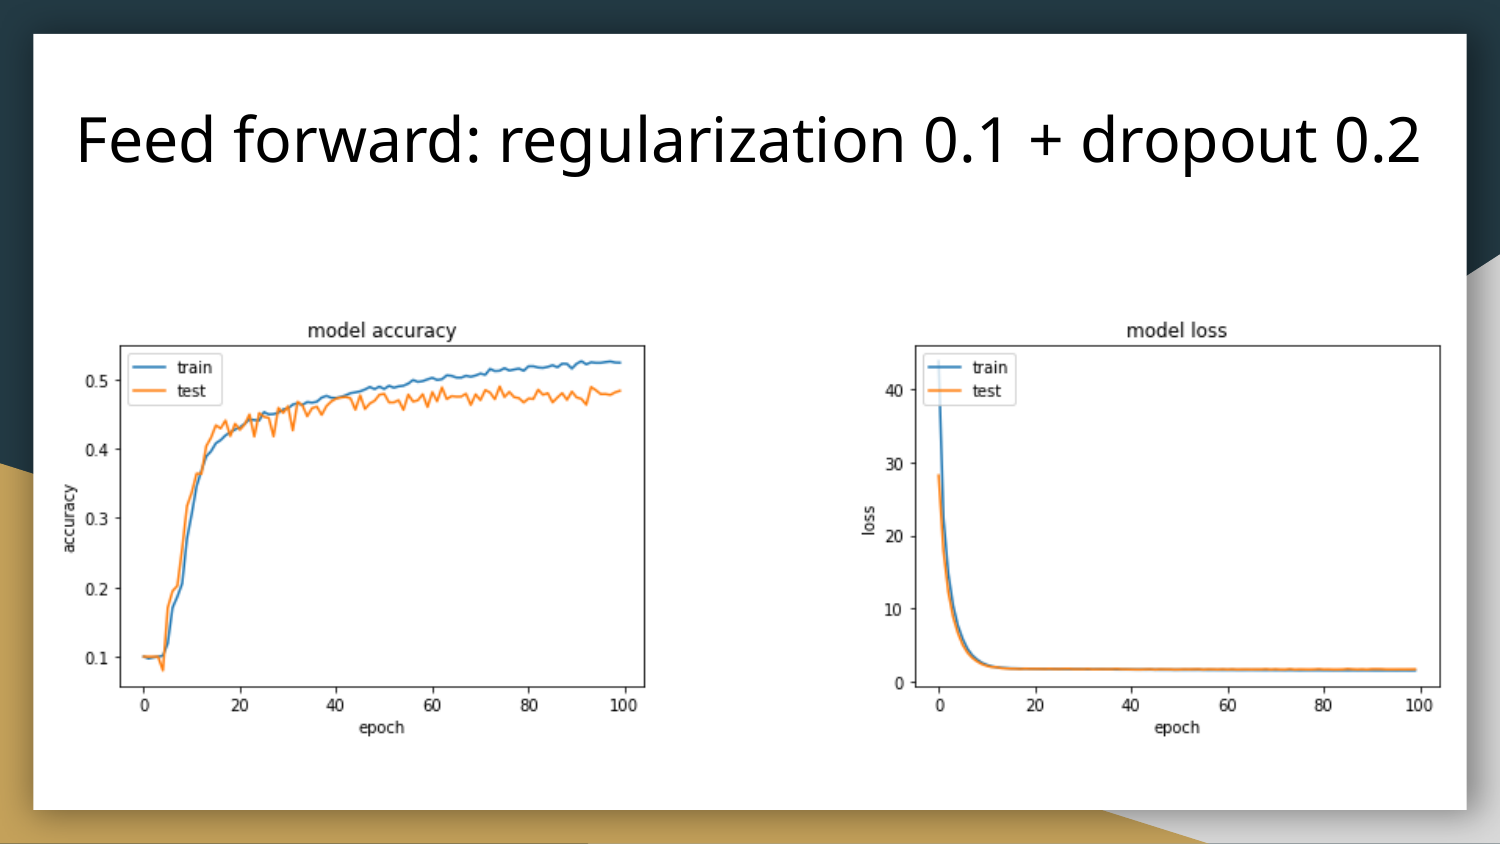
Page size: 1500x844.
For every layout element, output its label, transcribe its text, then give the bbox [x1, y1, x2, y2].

picture [851, 310, 1450, 746]
title Feed forward: regularization 0.1 + dropout 0.2 [51, 85, 1449, 216]
picture [50, 310, 655, 746]
